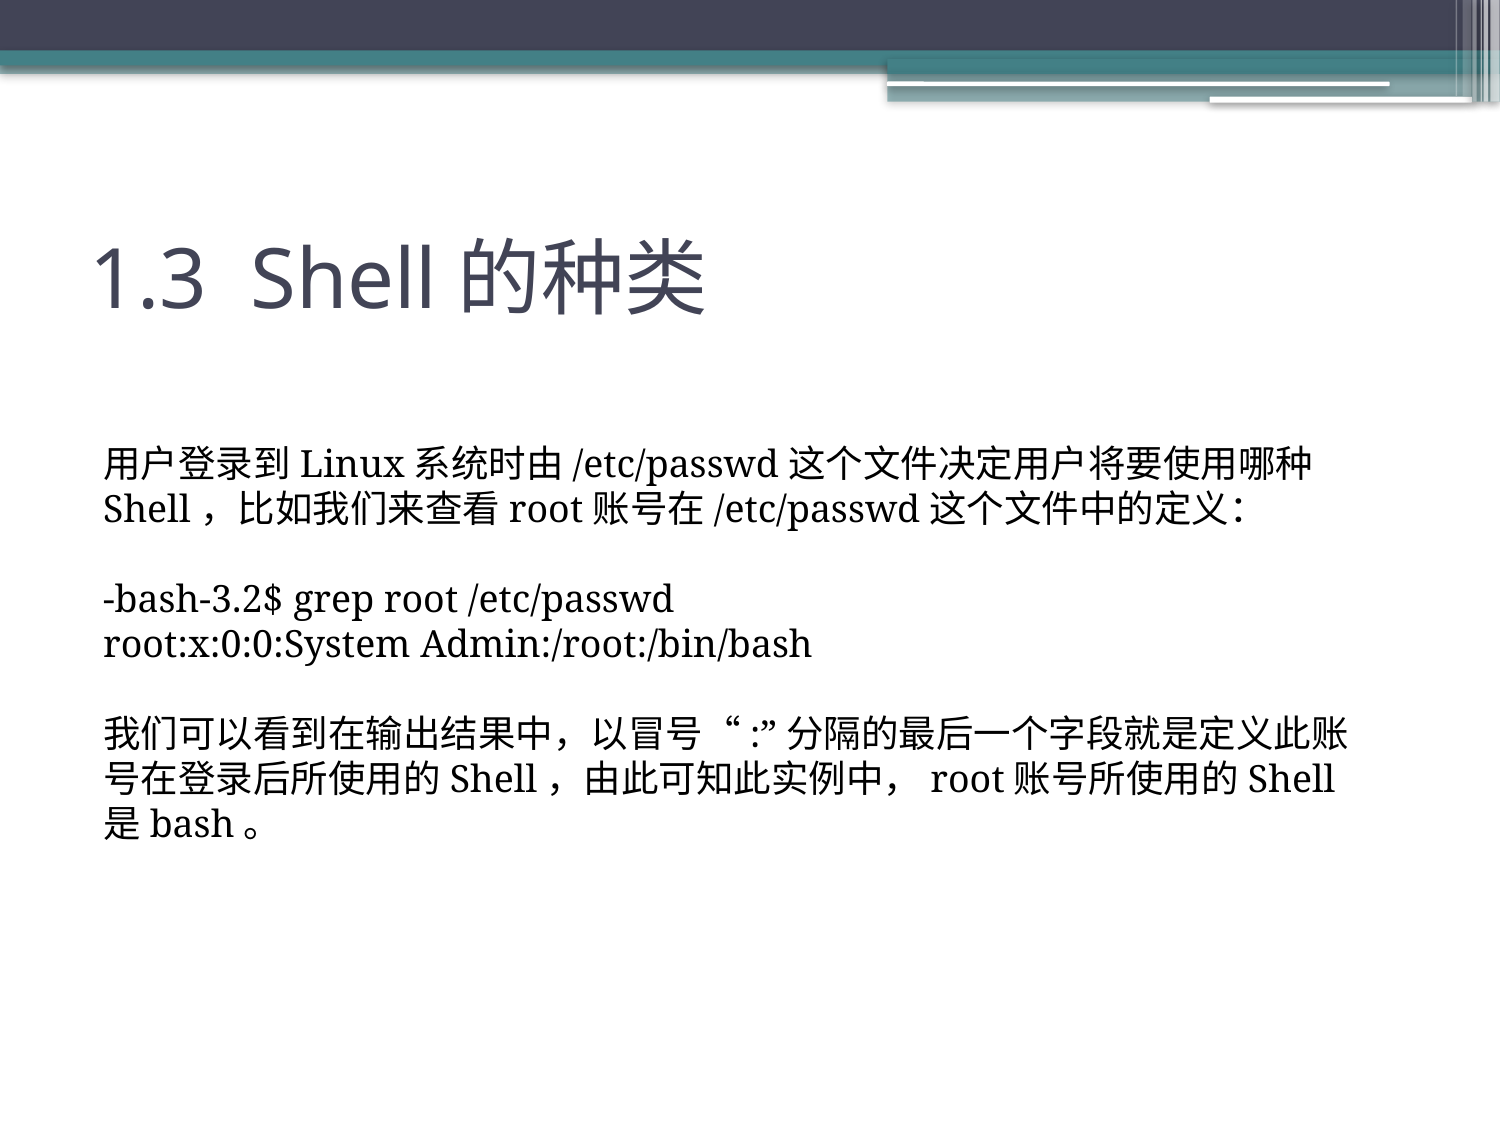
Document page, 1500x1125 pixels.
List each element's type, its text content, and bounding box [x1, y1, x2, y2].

text_box 用户登录到Linux系统时由/etc/passwd这个文件决定用户将要使用哪种Shell，比如我们来查看root账号在/etc/passwd这个文件中的定义： -bash-3.2$ grep root /etc/passwd root:x:0:0:System Admin:/root:/bin/bash 我们可以看到在输出结果中，以冒号“:”分隔的最后一个字段就是定义此账号在登录后所使用的Shell，由此可知此实例中，root账号所使用的Shell是bash。 [88, 432, 1388, 853]
title 1.3 Shell的种类 [75, 187, 1425, 363]
